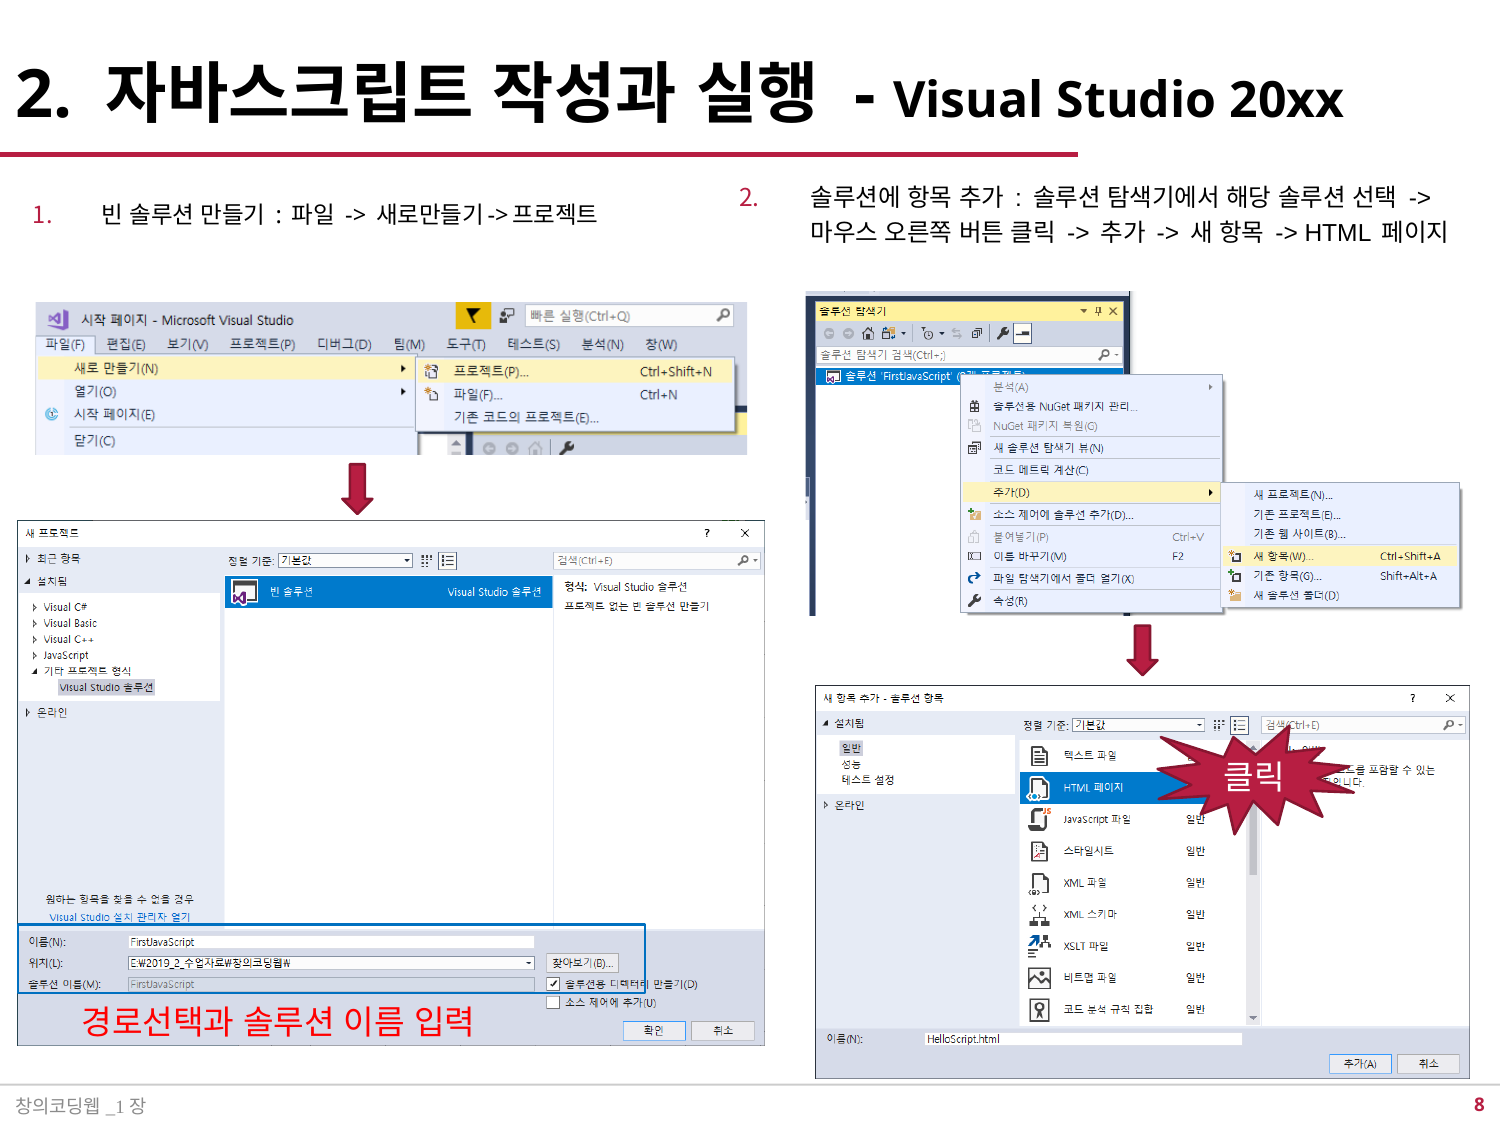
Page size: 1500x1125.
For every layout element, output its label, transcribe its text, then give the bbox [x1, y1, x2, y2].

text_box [17, 302, 766, 1050]
footer 창의코딩웹_1장 [0, 1089, 662, 1123]
list 빈 솔루션 만들기 : 파일 -> 새로만들기->프로젝트 [17, 187, 661, 264]
text_box 솔루션에 항목 추가 : 솔루션 탐색기에서 해당 솔루션 선택 -> 마우스 오른쪽 버튼 클릭 -> 추가 -> 새 항목 -> HTML 페이지 [724, 168, 1470, 278]
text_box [805, 291, 1470, 1079]
title 2. 자바스크립트 작성과 실행 - Visual Studio 20xx [0, 36, 1440, 155]
slide_number 7 [1369, 1089, 1500, 1123]
